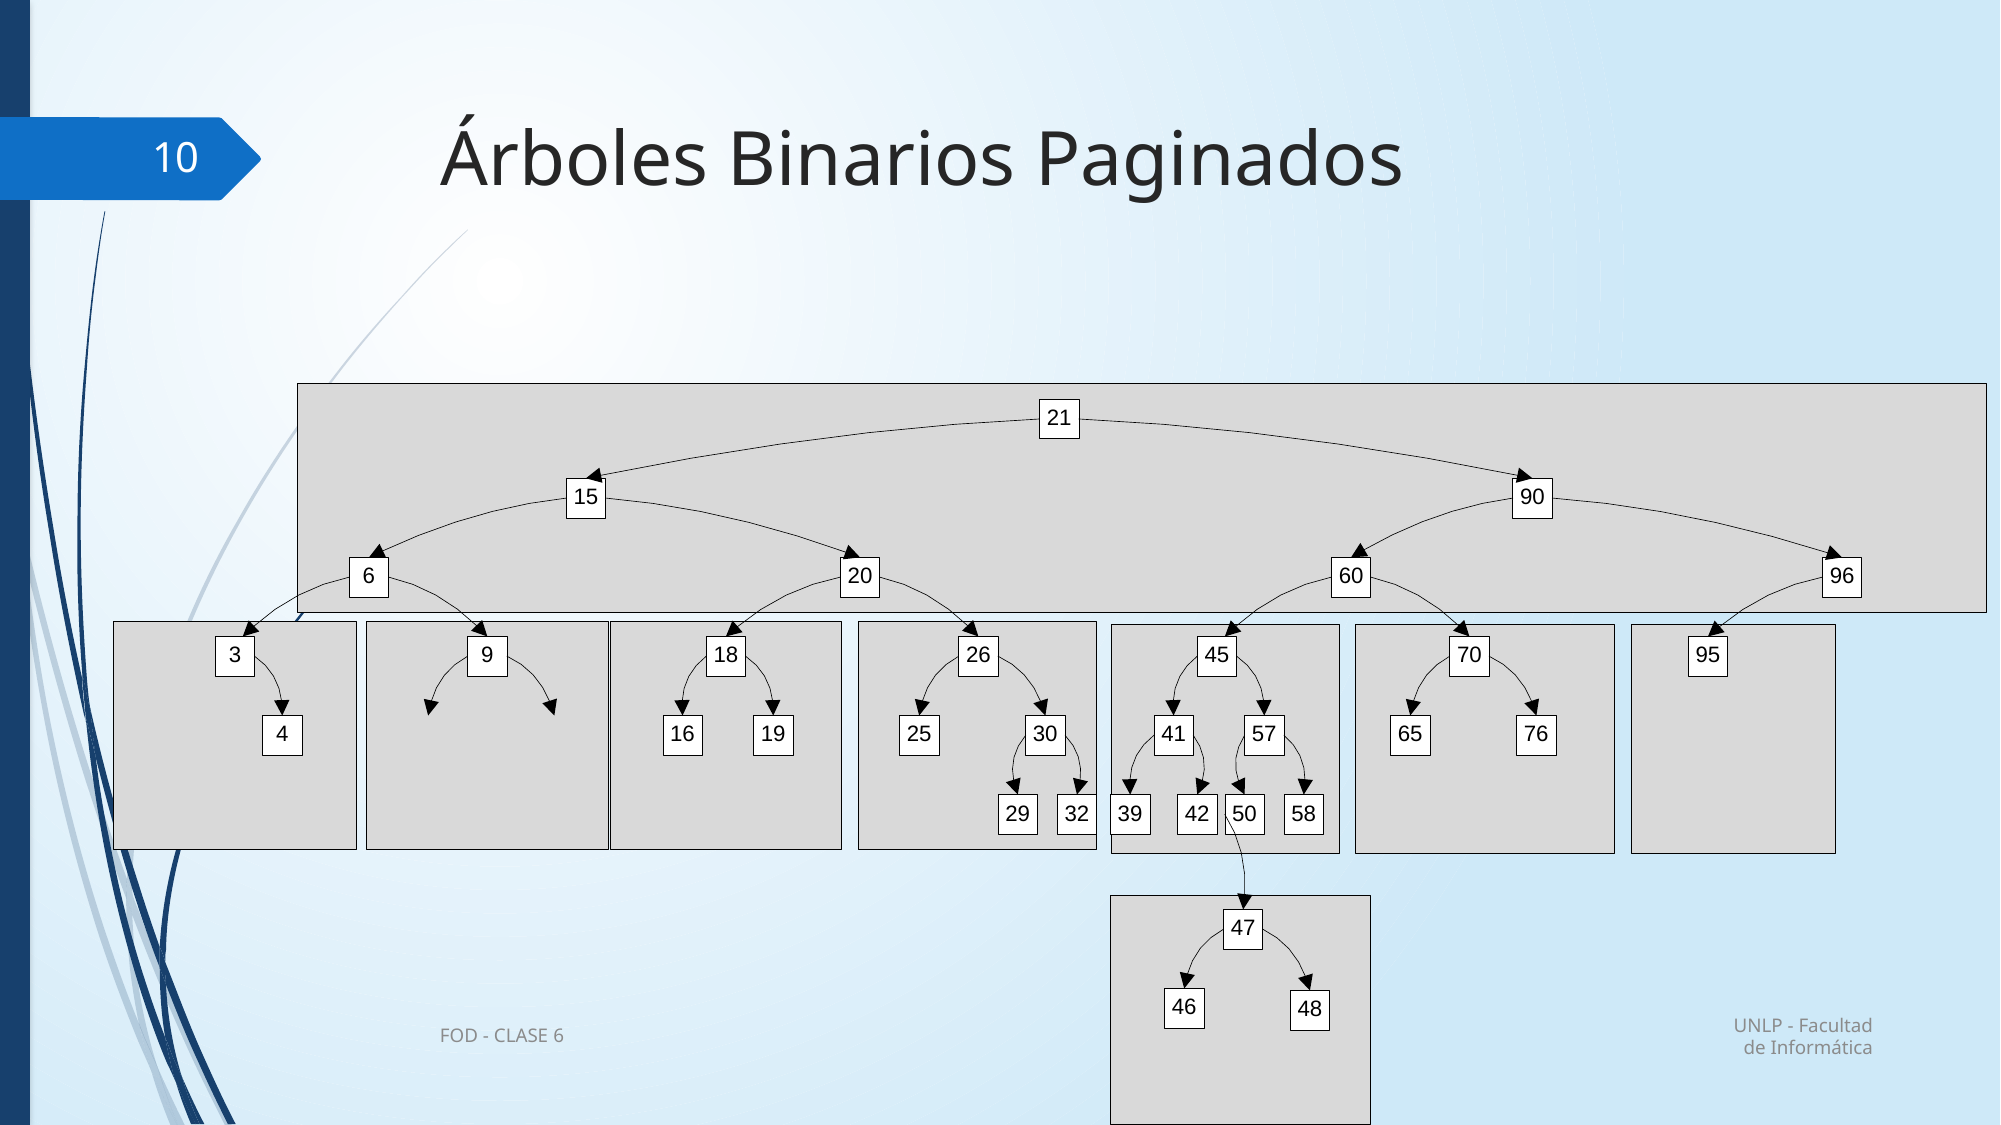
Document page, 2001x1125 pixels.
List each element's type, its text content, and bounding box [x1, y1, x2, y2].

slide_number 10 [87, 129, 216, 190]
title Árboles Binarios Paginados [425, 102, 1888, 313]
picture [109, 379, 1990, 1125]
